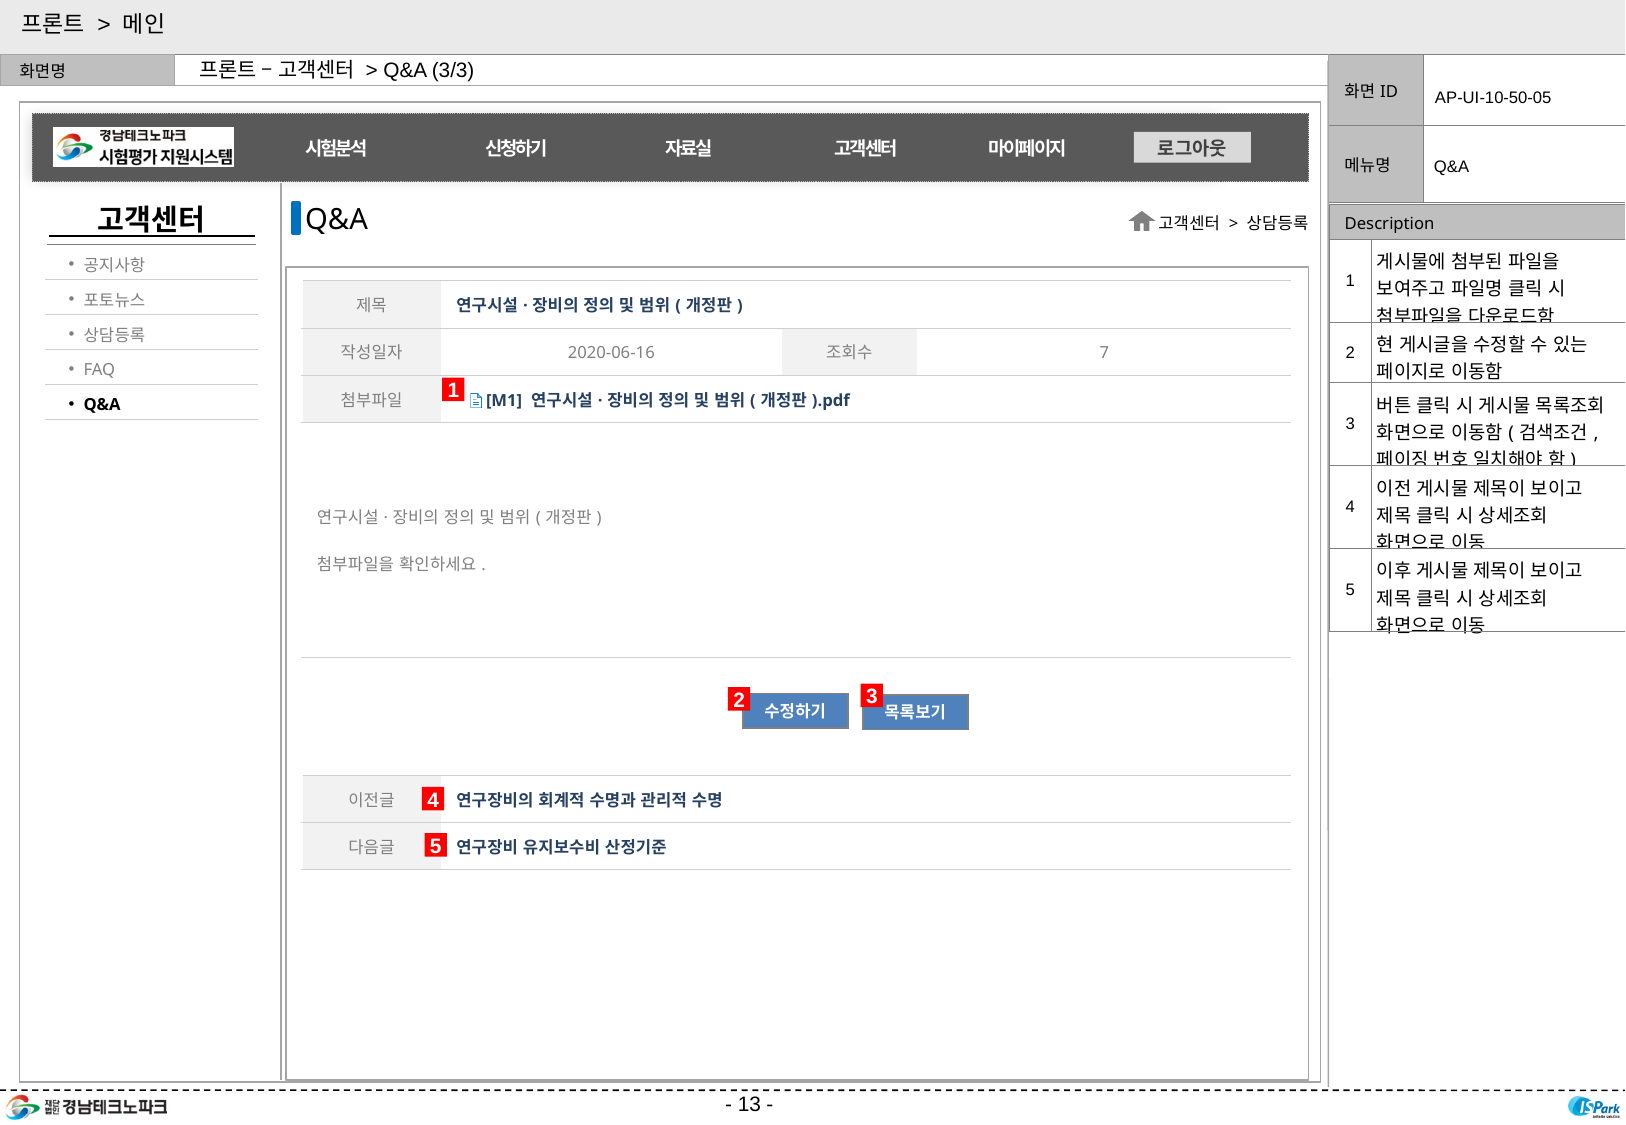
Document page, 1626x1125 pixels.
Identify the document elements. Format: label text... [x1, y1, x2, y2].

picture [53, 127, 235, 168]
text_box 5 [424, 833, 447, 857]
table_cell 3 [1330, 383, 1371, 465]
text_box 고객센터 > 상담등록 [907, 205, 1309, 241]
text_box [32, 113, 1309, 182]
text_box AP-UI-10-50-05 [1434, 80, 1622, 114]
table_header 연구장비의 회계적 수명과 관리적 수명 [441, 776, 1291, 822]
table_cell Q&A [47, 385, 256, 419]
table_cell 7 [917, 329, 1291, 375]
text_box [1131, 212, 1153, 230]
table_cell 이후 게시물 제목이 보이고 제목 클릭 시 상세조회 화면으로 이동 [1372, 549, 1625, 631]
text_box 시험분석 [268, 136, 405, 159]
table_cell 다음글 [303, 823, 441, 869]
table_cell 첨부파일 [303, 376, 441, 422]
table_cell 포토뉴스 [47, 280, 256, 314]
text_box 2 [727, 687, 751, 711]
table_cell 현 게시글을 수정할 수 있는 페이지로 이동함 [1372, 323, 1625, 382]
table_cell 연구시설·장비의 정의 및 범위(개정판) 첨부파일을 확인하세요. [303, 423, 1291, 657]
text_box 4 [421, 786, 445, 811]
text_box 1 [442, 377, 465, 402]
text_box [292, 200, 368, 236]
text_box 프론트 > 메인 [21, 9, 166, 38]
text_box [19, 101, 1321, 1083]
table_header 제목 [303, 281, 441, 328]
table_cell FAQ [47, 350, 256, 384]
table_header Description [1330, 205, 1625, 239]
text_box 신청하기 [469, 136, 563, 159]
picture [466, 388, 486, 412]
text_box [45, 193, 258, 245]
table_cell 작성일자 [303, 329, 441, 375]
text_box 로그아웃 [1132, 130, 1253, 165]
table_cell 상담등록 [47, 315, 256, 349]
table_cell 게시물에 첨부된 파일을 보여주고 파일명 클릭 시 첨부파일을 다운로드함 [1372, 240, 1625, 322]
table_cell 조회수 [782, 329, 917, 375]
table_cell 버튼 클릭 시 게시물 목록조회 화면으로 이동함(검색조건, 페이징 번호 일치해야 함) [1372, 383, 1625, 465]
text_box 수정하기 [742, 693, 848, 728]
picture [5, 1094, 167, 1120]
text_box 자료실 [635, 136, 743, 159]
table_cell 5 [1330, 549, 1371, 631]
text_box 프론트 – 고객센터 > Q&A (3/3) [199, 56, 475, 82]
text_box 마이페이지 [973, 136, 1082, 159]
text_box 3 [860, 683, 883, 708]
table_cell 이전 게시물 제목이 보이고 제목 클릭 시 상세조회 화면으로 이동 [1372, 466, 1625, 548]
table_header 공지사항 [47, 254, 256, 279]
table_cell 1 [1330, 240, 1371, 322]
table_cell [M1] 연구시설·장비의 정의 및 범위(개정판).pdf [441, 376, 1291, 422]
table_header 이전글 [303, 776, 441, 822]
table_cell 2 [1330, 323, 1371, 382]
text_box [286, 265, 1311, 1082]
text_box 목록보기 [862, 695, 968, 730]
picture [1568, 1096, 1620, 1118]
text_box Q&A [1433, 149, 1621, 183]
table_header 연구시설·장비의 정의 및 범위(개정판) [441, 281, 1291, 328]
text_box 고객센터 [812, 136, 920, 159]
table_cell 4 [1330, 466, 1371, 548]
table_cell 연구장비 유지보수비 산정기준 [441, 823, 1291, 869]
table_cell 2020-06-16 [441, 329, 782, 375]
